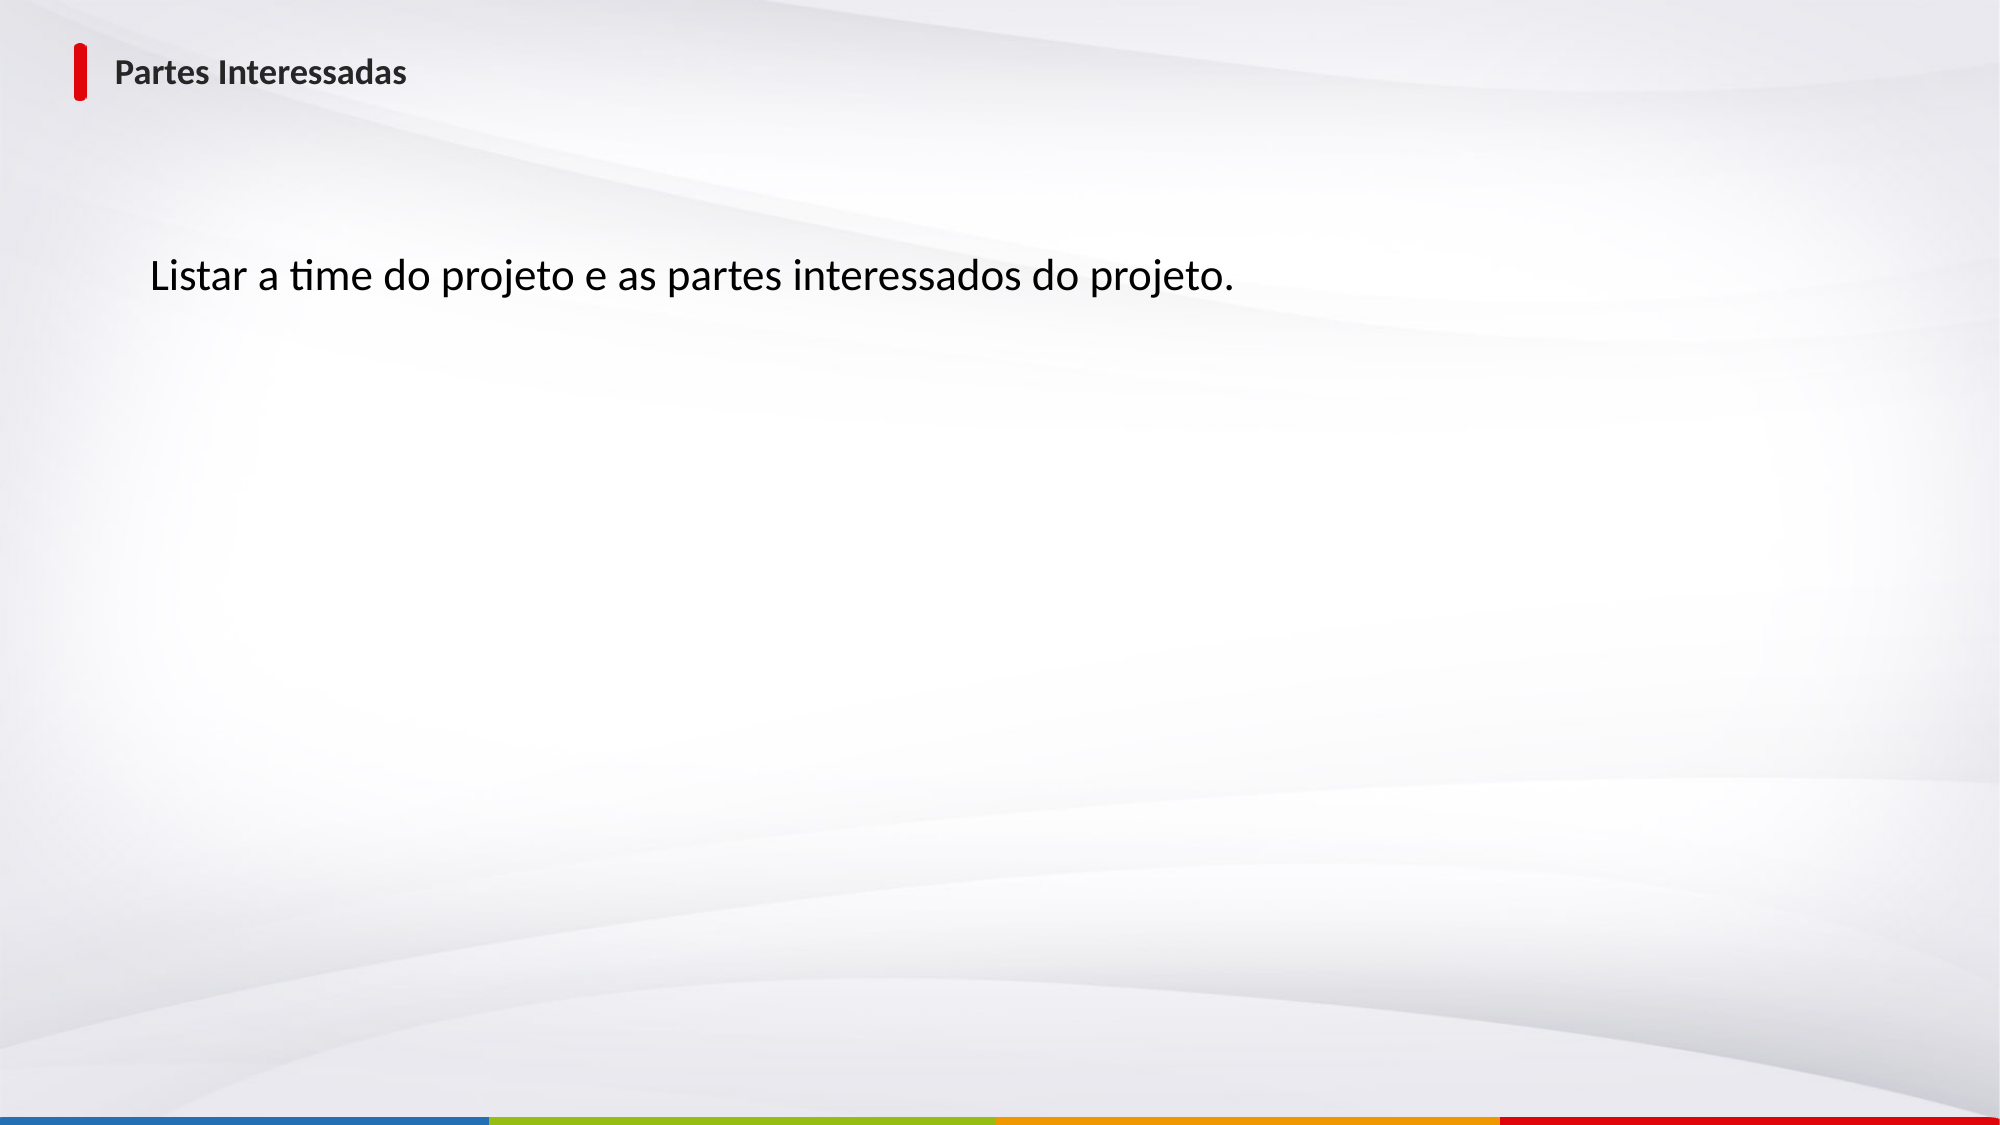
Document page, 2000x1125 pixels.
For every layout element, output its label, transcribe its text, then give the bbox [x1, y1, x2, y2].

text_box Listar a time do projeto e as partes interessados do projeto. [135, 211, 1837, 308]
title Partes Interessadas [99, 40, 1900, 100]
picture [0, 0, 2000, 1125]
